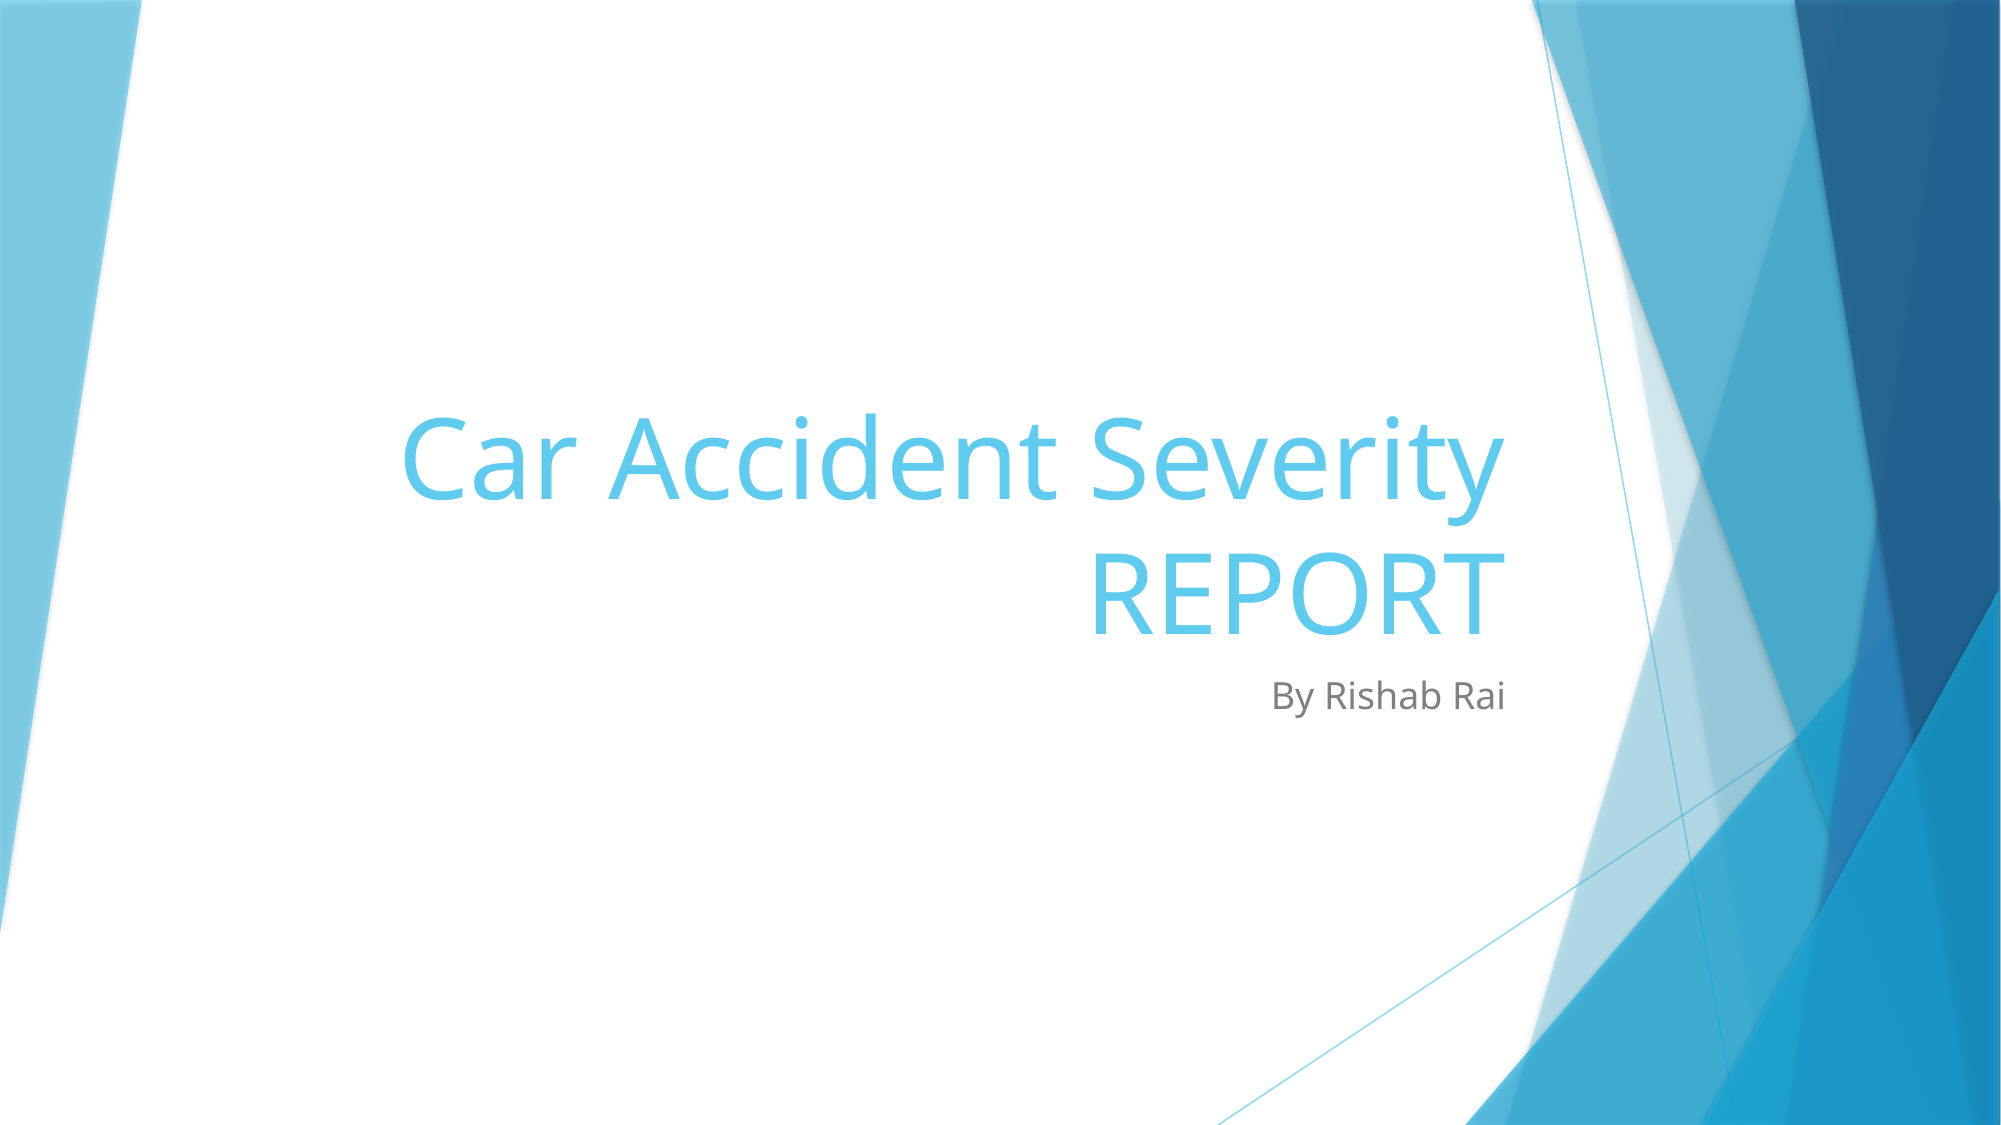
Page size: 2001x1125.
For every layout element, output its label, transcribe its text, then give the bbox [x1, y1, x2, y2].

subtitle By Rishab Rai [247, 664, 1522, 845]
title Car Accident Severity REPORT [247, 394, 1522, 664]
